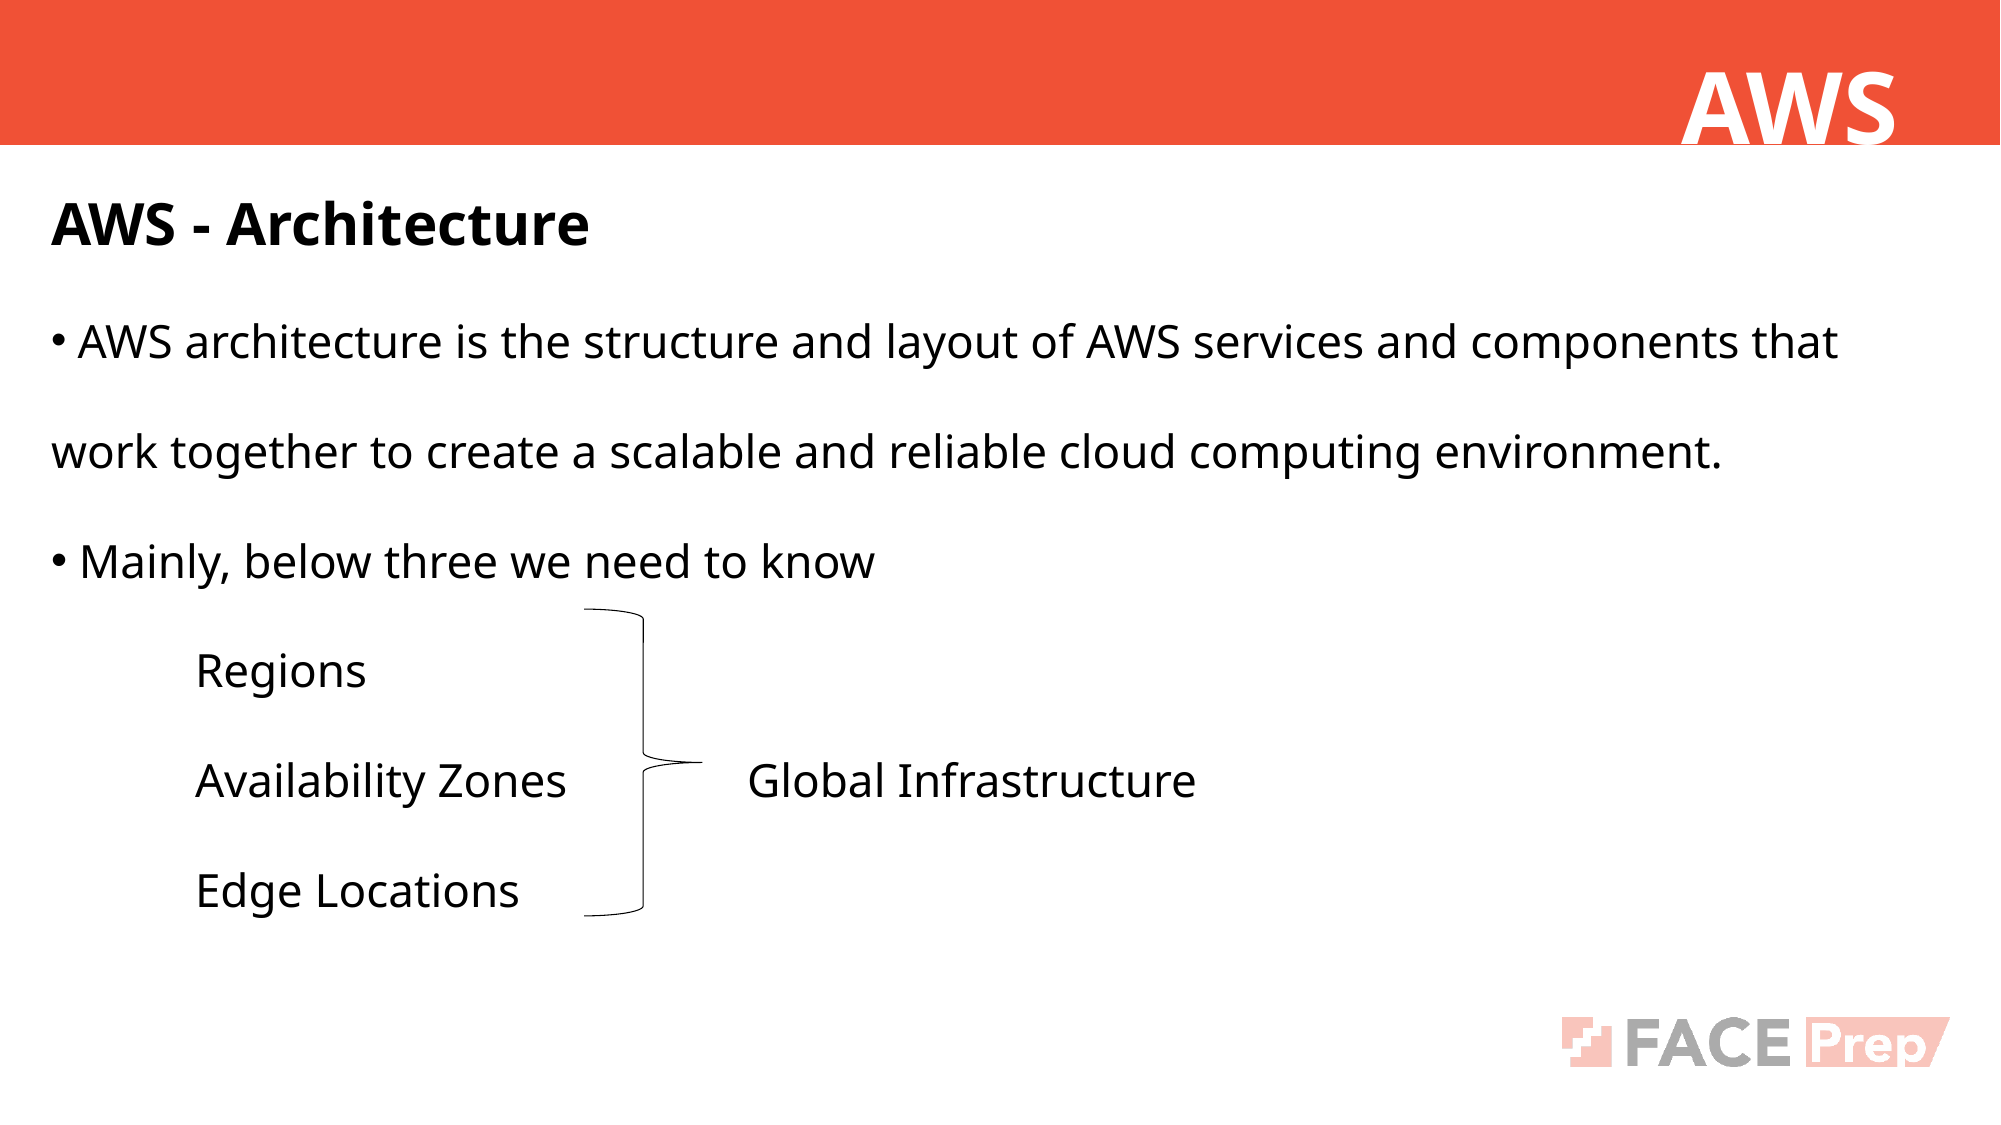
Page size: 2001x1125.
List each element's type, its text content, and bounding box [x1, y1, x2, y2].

picture [1562, 1017, 1950, 1067]
text_box AWS [638, 37, 1914, 173]
text_box [584, 608, 703, 917]
text_box AWS - Architecture AWS architecture is the structure and layout of AWS services and components that work together to create a scalable and reliable cloud computing environment. Mainly, below three we need to know Regions Availability Zones Global Infrastructure Edge Locations [36, 179, 1957, 1125]
text_box [0, 1, 2000, 145]
